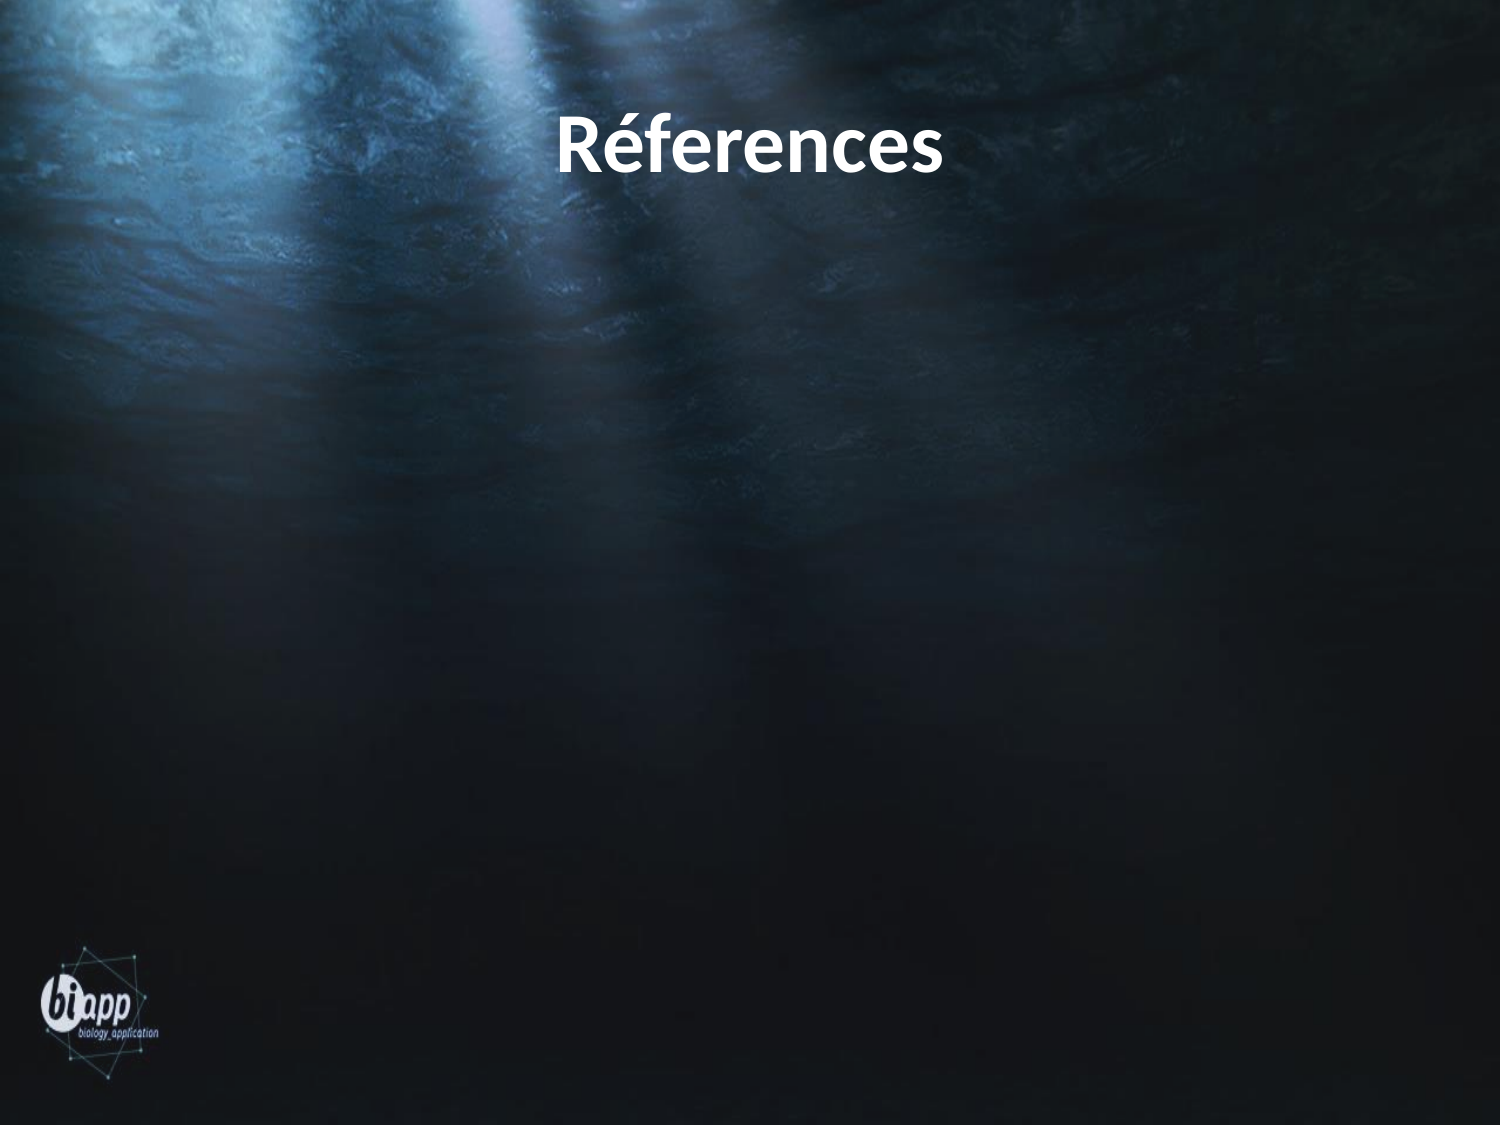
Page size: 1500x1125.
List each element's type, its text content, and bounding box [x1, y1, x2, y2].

picture [0, 0, 1500, 1125]
title Réferences [75, 45, 1425, 233]
